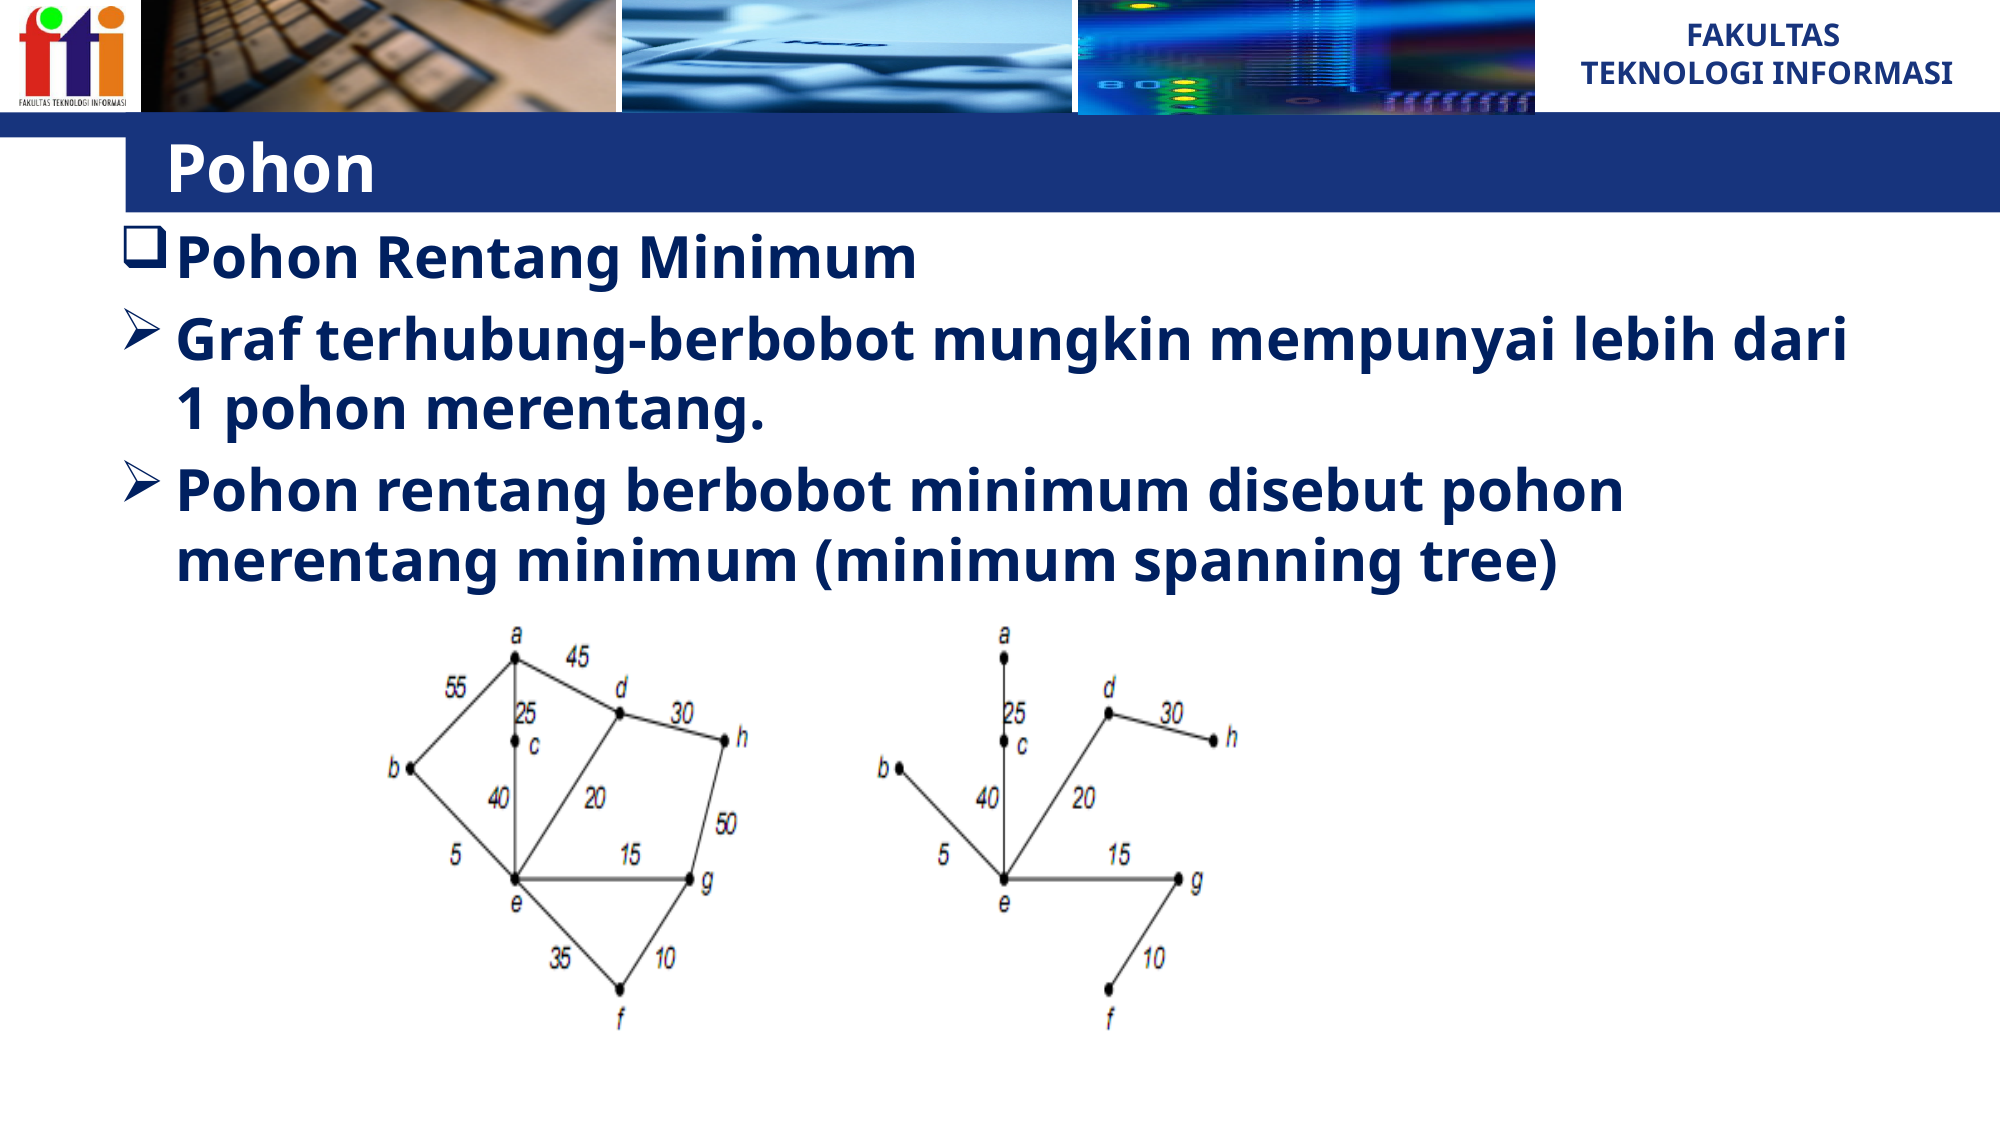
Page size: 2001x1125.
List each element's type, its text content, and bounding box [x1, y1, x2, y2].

picture [141, 0, 616, 112]
title Pohon [149, 119, 1934, 213]
picture [622, 0, 1072, 113]
picture [338, 597, 1358, 1095]
picture [19, 6, 126, 106]
list Pohon Rentang Minimum Graf terhubung-berbobot mungkin mempunyai lebih dari 1 pohon merentang. Pohon rentang berbobot minimum disebut pohon merentang minimum (minimum spanning tree) [103, 212, 1905, 1026]
picture [1078, 0, 1535, 115]
